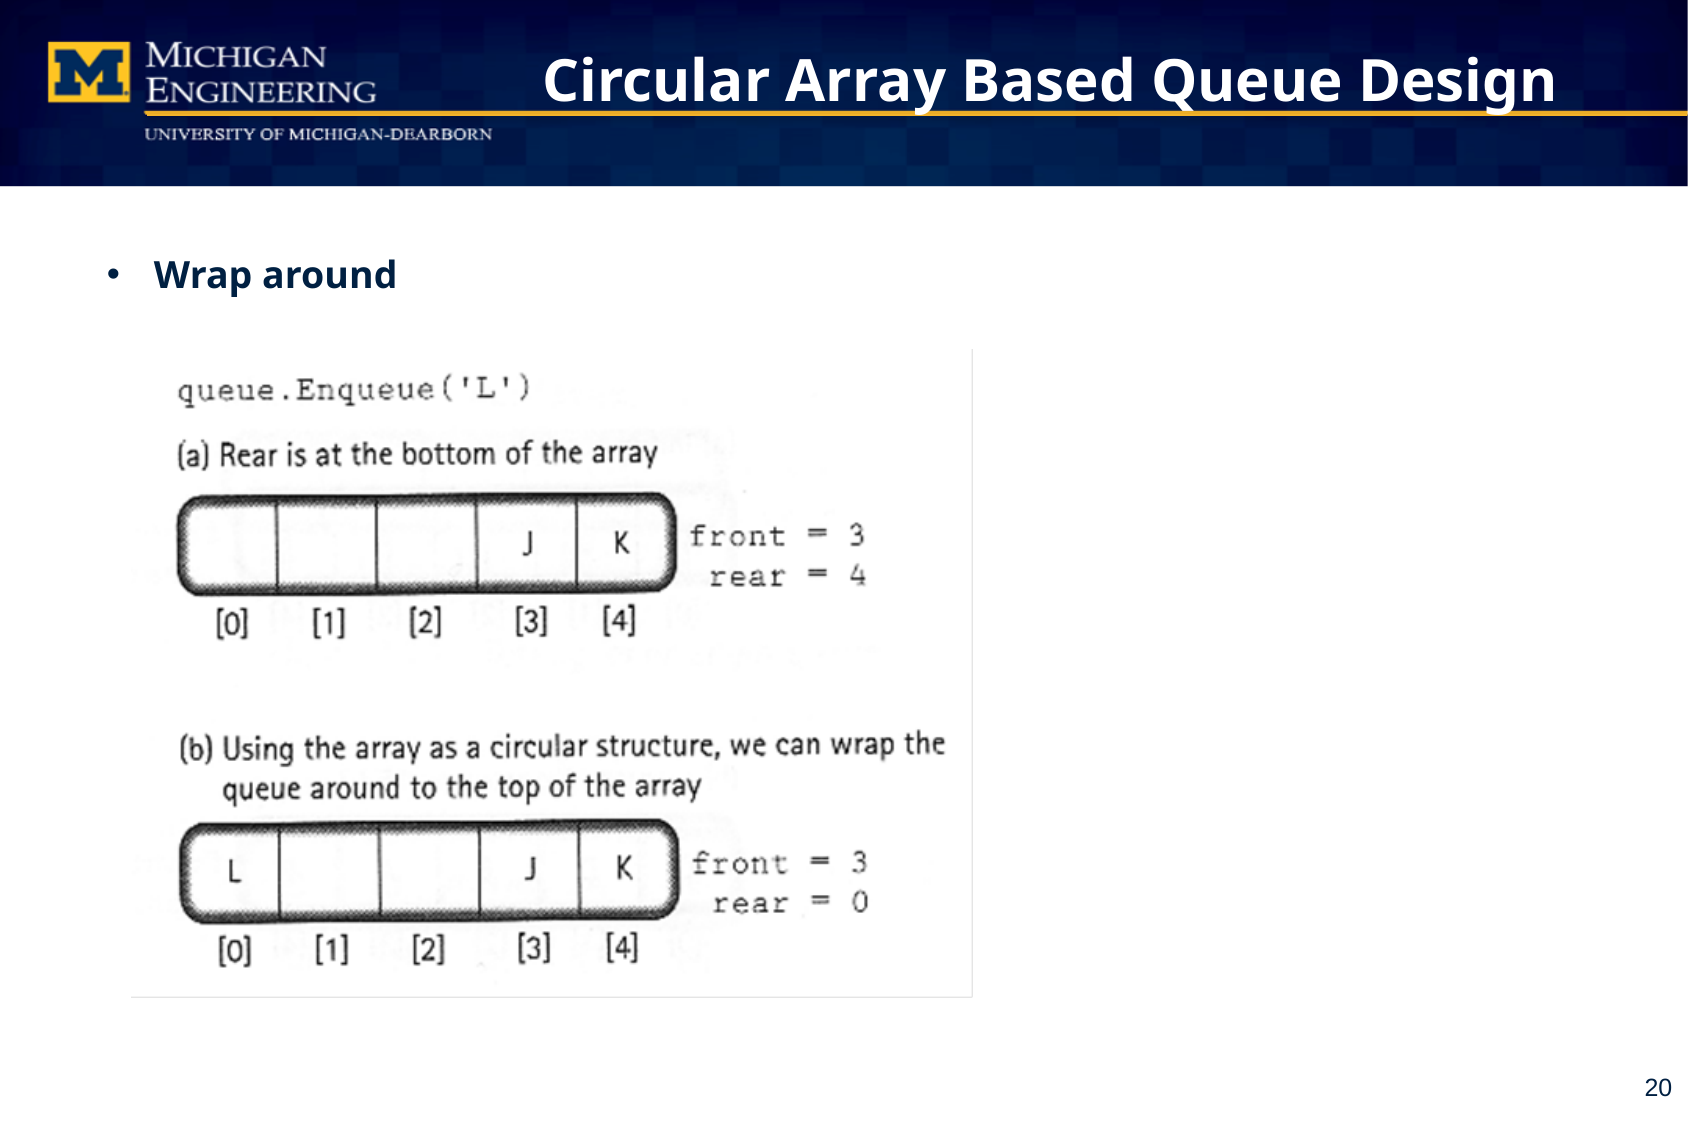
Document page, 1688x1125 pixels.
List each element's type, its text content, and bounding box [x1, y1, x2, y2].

picture [0, 0, 1688, 1125]
list Wrap around [17, 243, 1669, 945]
slide_number 20 [1293, 1046, 1688, 1125]
title Circular Array Based Queue Design [432, 36, 1669, 133]
